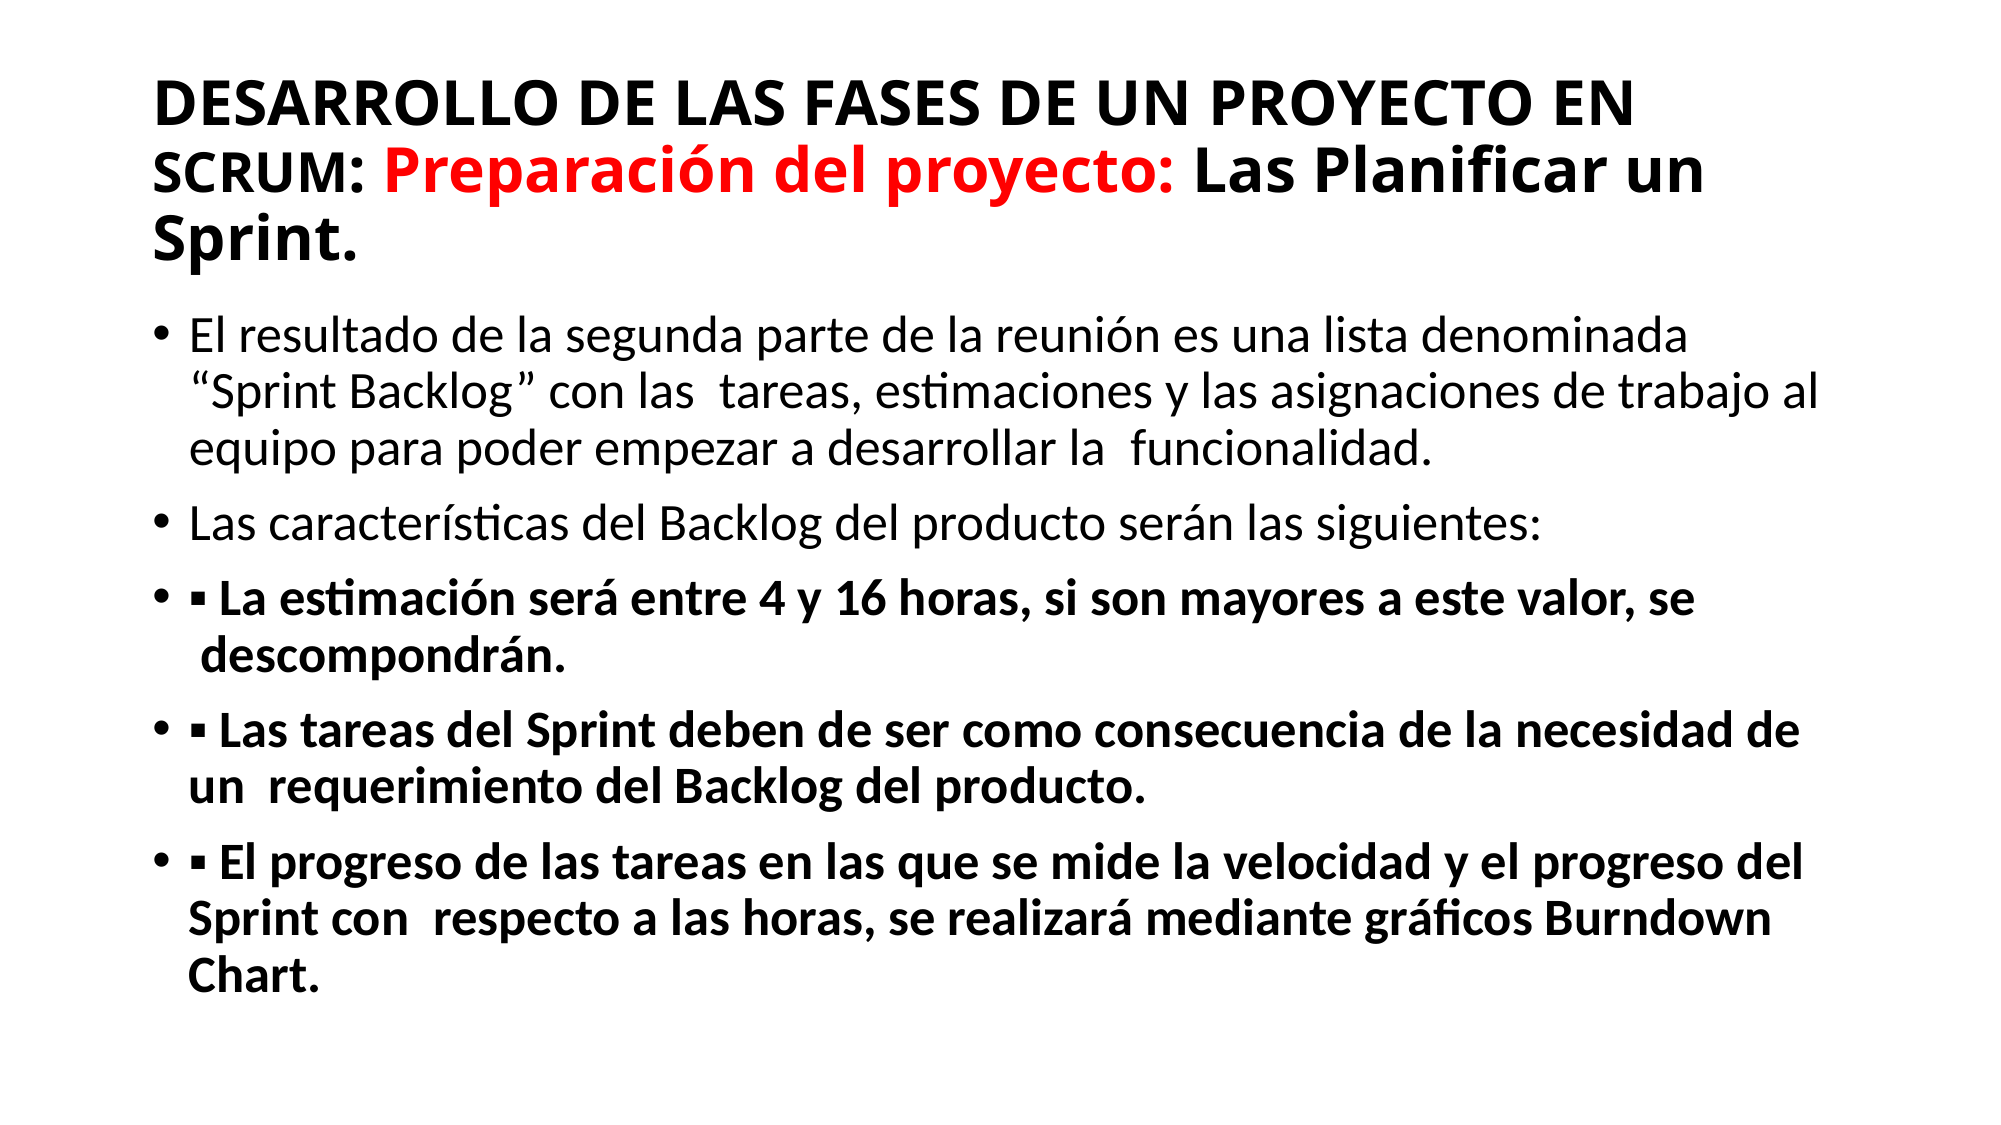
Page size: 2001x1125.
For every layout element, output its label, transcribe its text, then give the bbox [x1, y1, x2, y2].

list El resultado de la segunda parte de la reunión es una lista denominada “Sprint Backlog” con las tareas, estimaciones y las asignaciones de trabajo al equipo para poder empezar a desarrollar la funcionalidad. Las características del Backlog del producto serán las siguientes: ▪ La estimación será entre 4 y 16 horas, si son mayores a este valor, se descompondrán. ▪ Las tareas del Sprint deben de ser como consecuencia de la necesidad de un requerimiento del Backlog del producto. ▪ El progreso de las tareas en las que se mide la velocidad y el progreso del Sprint con respecto a las horas, se realizará mediante gráficos Burndown Chart. [137, 299, 1863, 1014]
title DESARROLLO DE LAS FASES DE UN PROYECTO EN SCRUM: Preparación del proyecto: Las Planificar un Sprint. [137, 64, 1863, 282]
